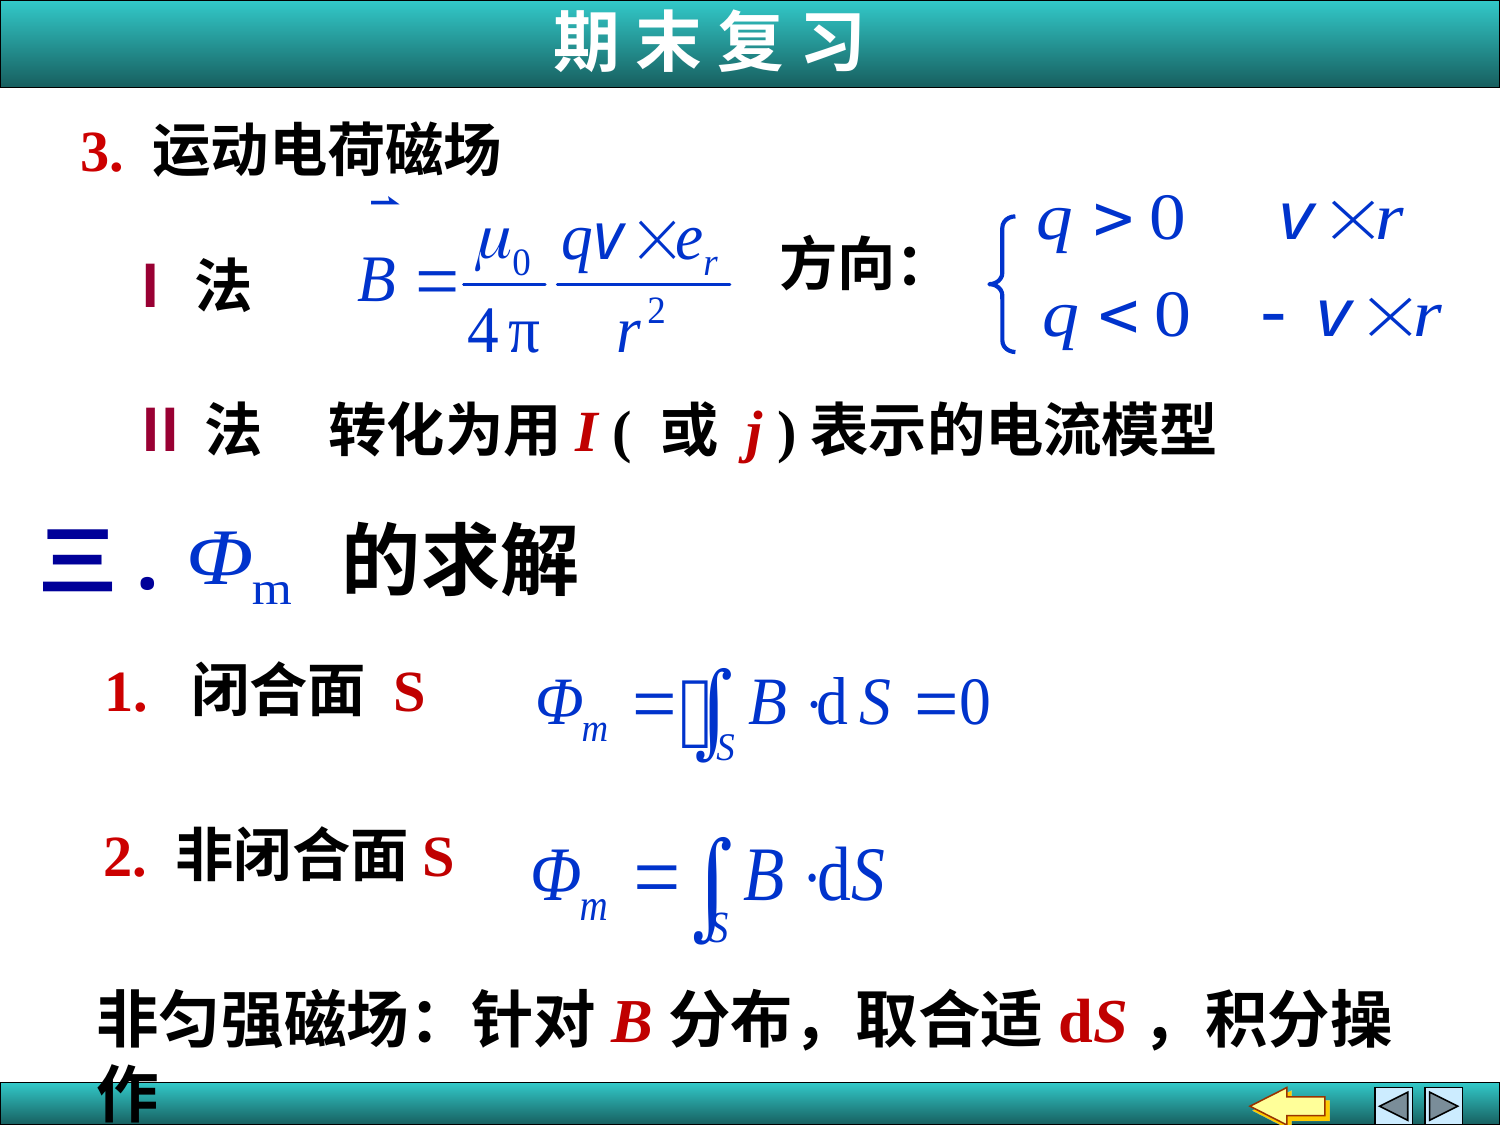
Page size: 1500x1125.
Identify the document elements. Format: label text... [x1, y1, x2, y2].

text_box 非匀强磁场：针对B分布，取合适dS，积分操作 [81, 972, 1444, 1125]
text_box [529, 645, 999, 771]
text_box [524, 810, 901, 954]
text_box Ⅱ法 转化为用I ( 或 j )表示的电流模型 [117, 385, 1434, 471]
text_box 2. 非闭合面S [88, 810, 523, 896]
text_box 3. 运动电荷磁场 [65, 105, 762, 191]
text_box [105, 178, 1462, 364]
text_box 1. 闭合面 S [89, 645, 527, 730]
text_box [23, 502, 949, 613]
